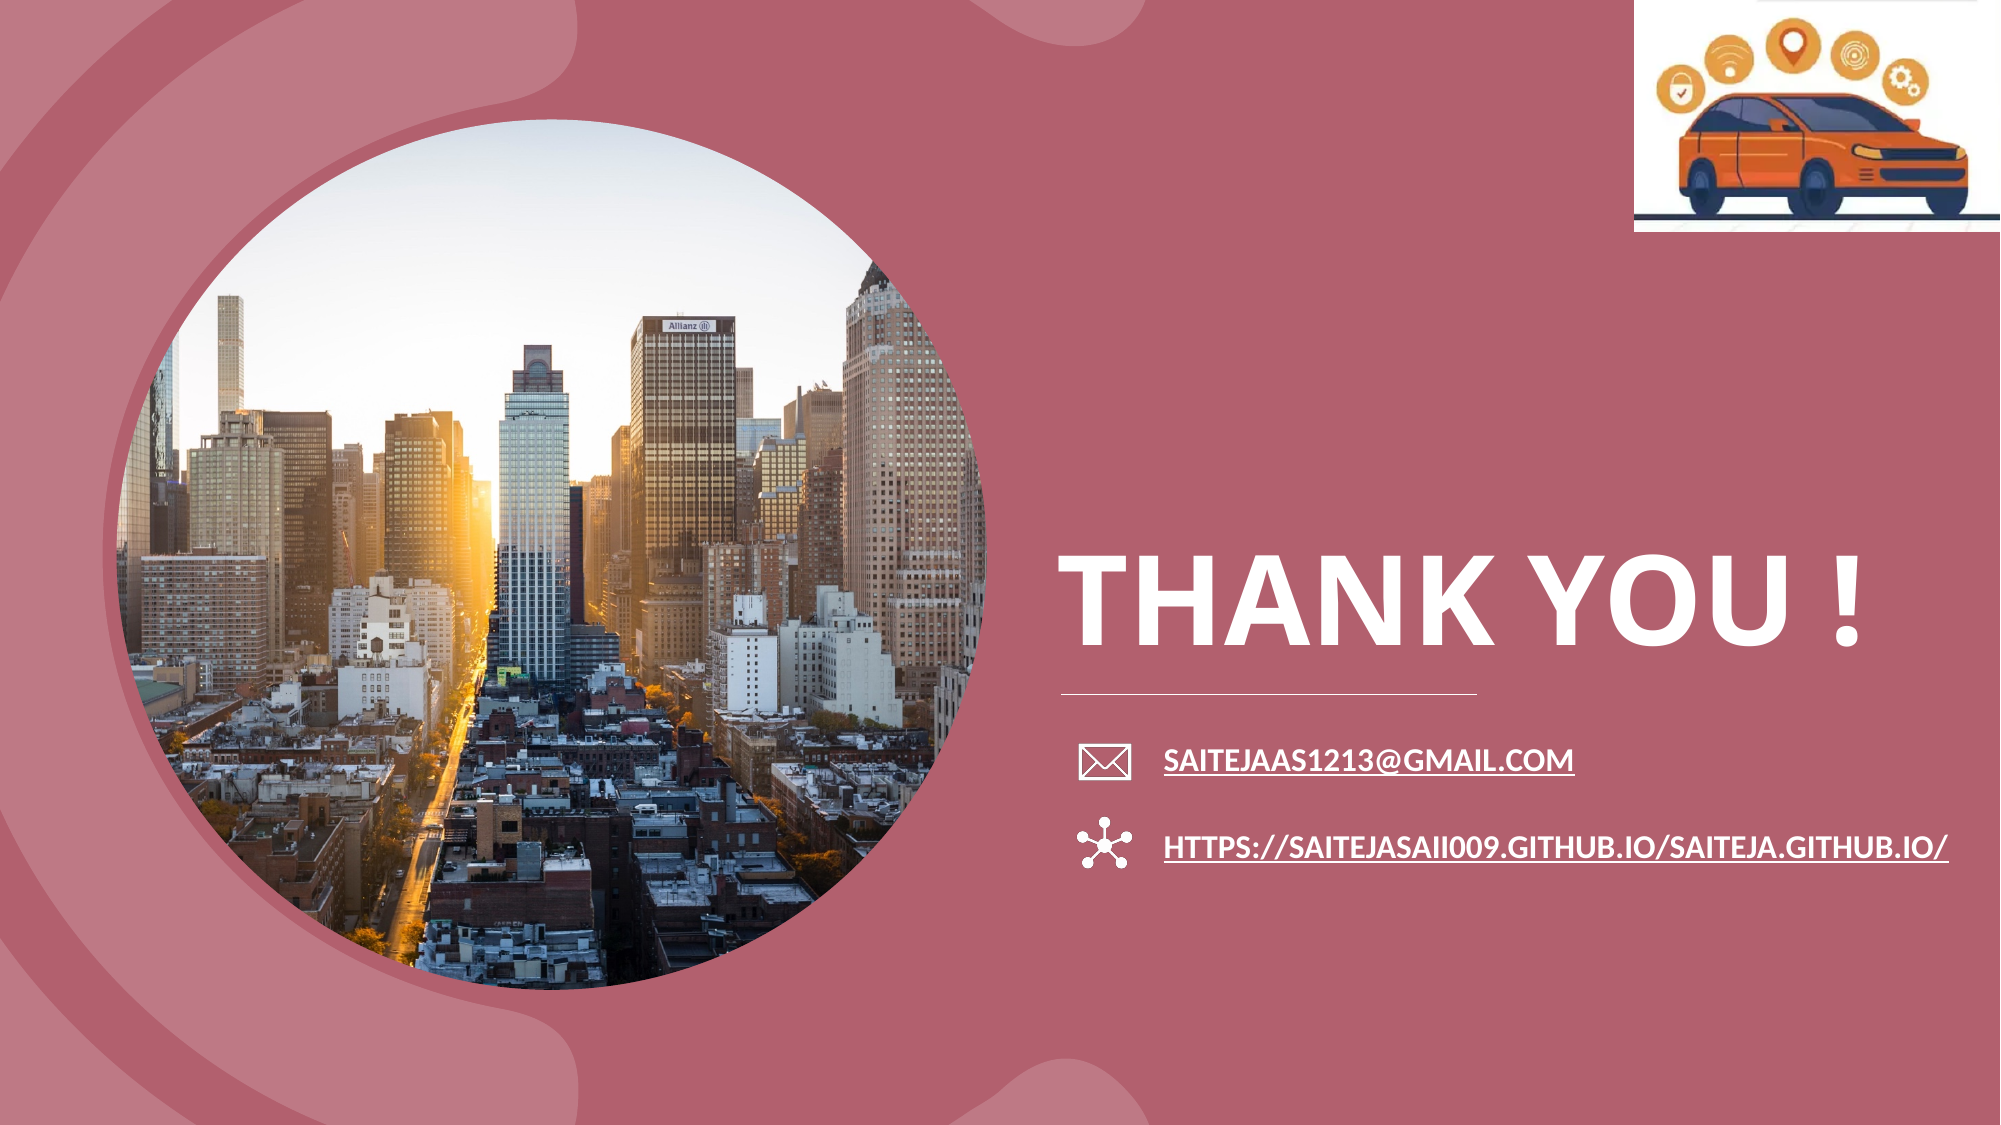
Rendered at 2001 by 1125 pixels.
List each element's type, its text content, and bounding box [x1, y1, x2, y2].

subtitle saitejaas1213@gmail.com [1148, 735, 1894, 819]
list https://saitejasaii009.github.io/saiteja.github.io/ [1148, 822, 1986, 868]
picture [1634, 0, 2000, 232]
picture [1069, 807, 1140, 878]
title Thank you ! [1041, 537, 1893, 673]
picture [1073, 730, 1137, 794]
picture [116, 119, 987, 990]
